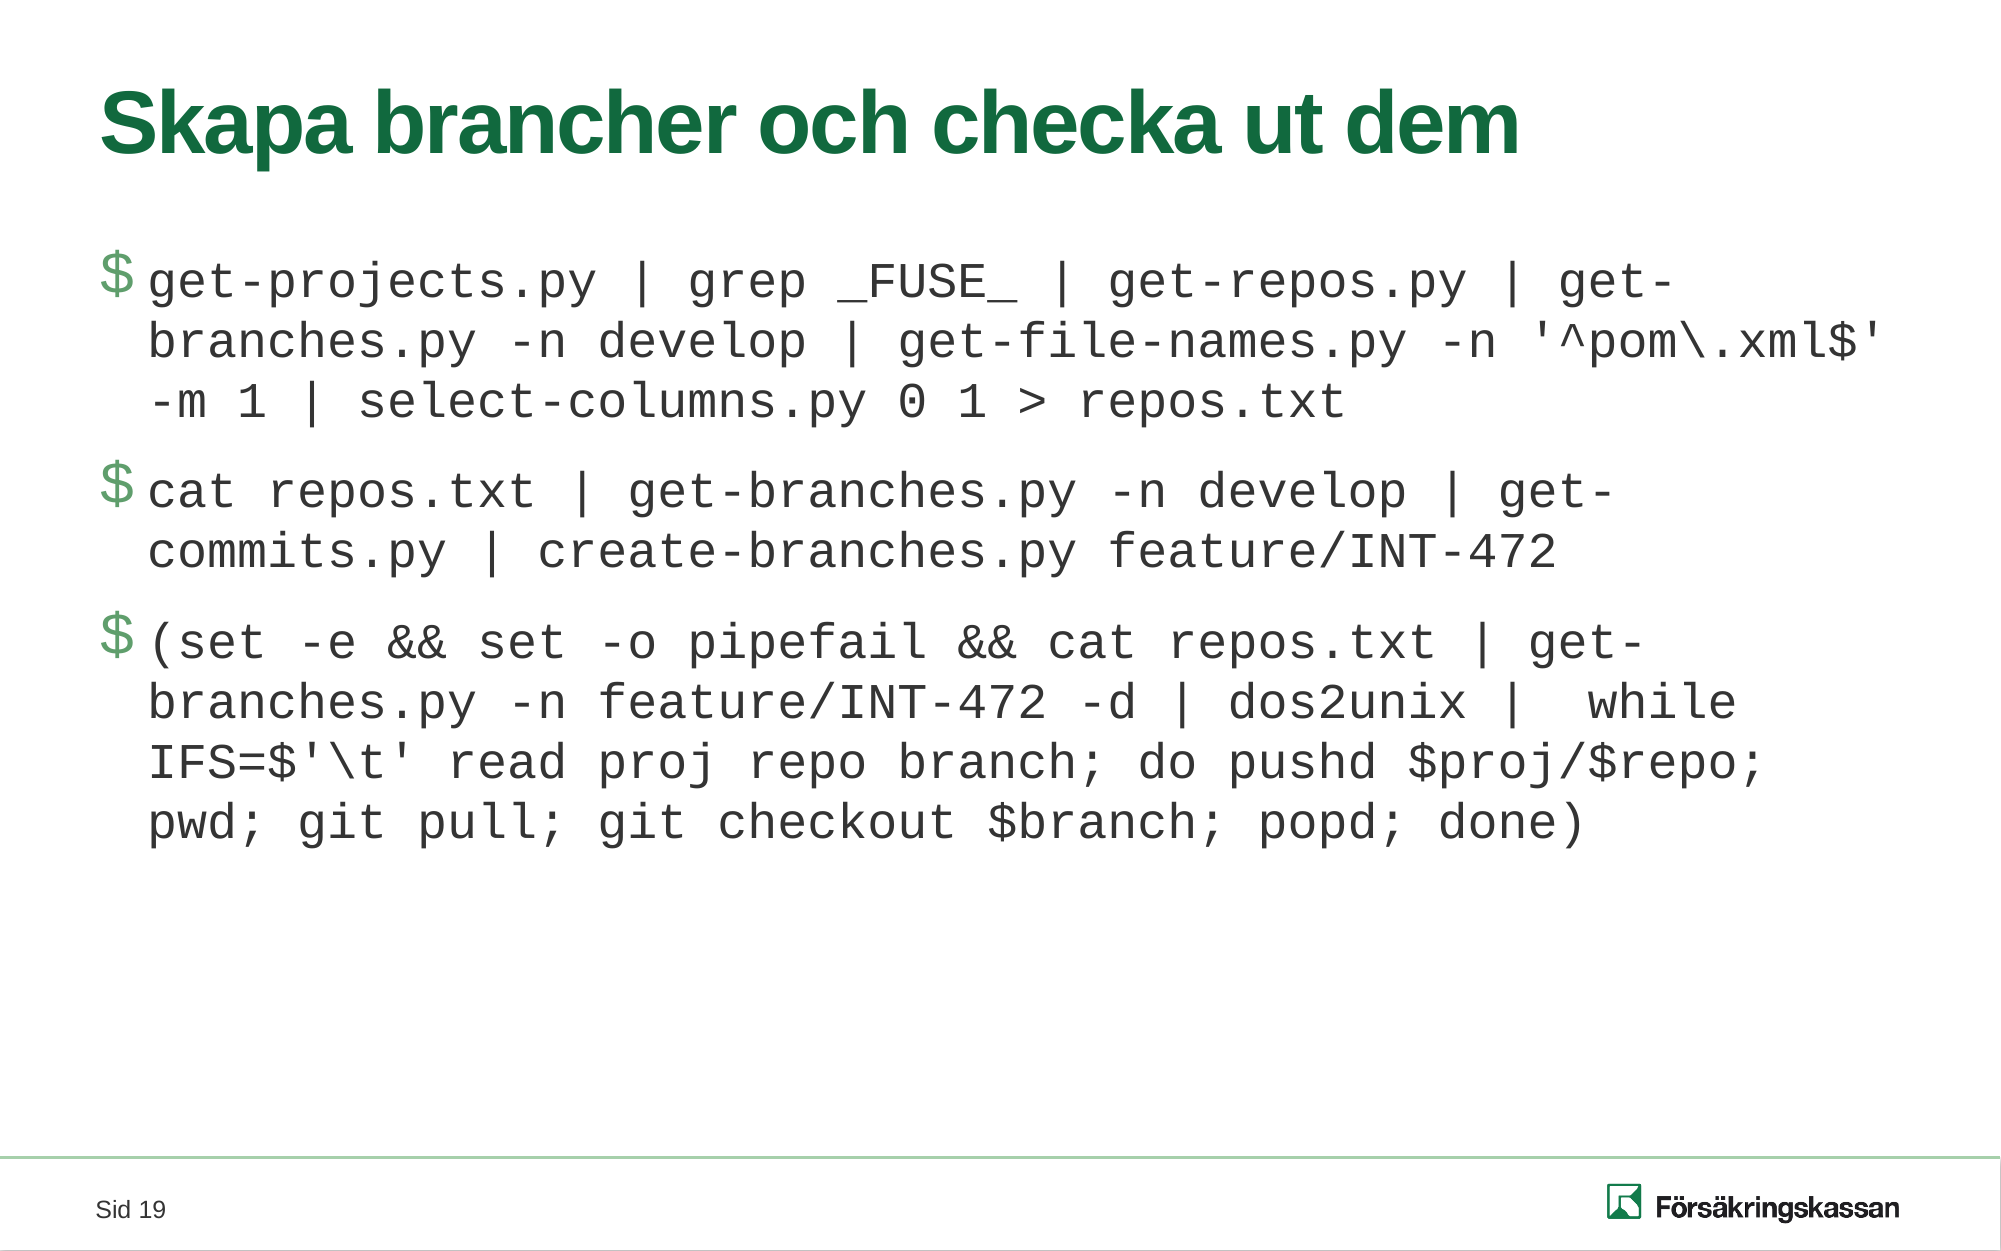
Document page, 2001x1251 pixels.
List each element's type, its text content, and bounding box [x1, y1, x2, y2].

picture [1607, 1182, 1899, 1224]
list get-projects.py | grep _FUSE_ | get-repos.py | get-branches.py -n develop | get-file-names.py -n '^pom\.xml$' -m 1 | select-columns.py 0 1 > repos.txt cat repos.txt | get-branches.py -n develop | get-commits.py | create-branches.py feature/INT-472 (set -e && set -o pipefail && cat repos.txt | get-branches.py -n feature/INT-472 -d | dos2unix | while IFS=$'\t' read proj repo branch; do pushd $proj/$repo; pwd; git pull; git checkout $branch; popd; done) [99, 247, 1910, 1105]
title Skapa brancher och checka ut dem [99, 20, 1887, 229]
